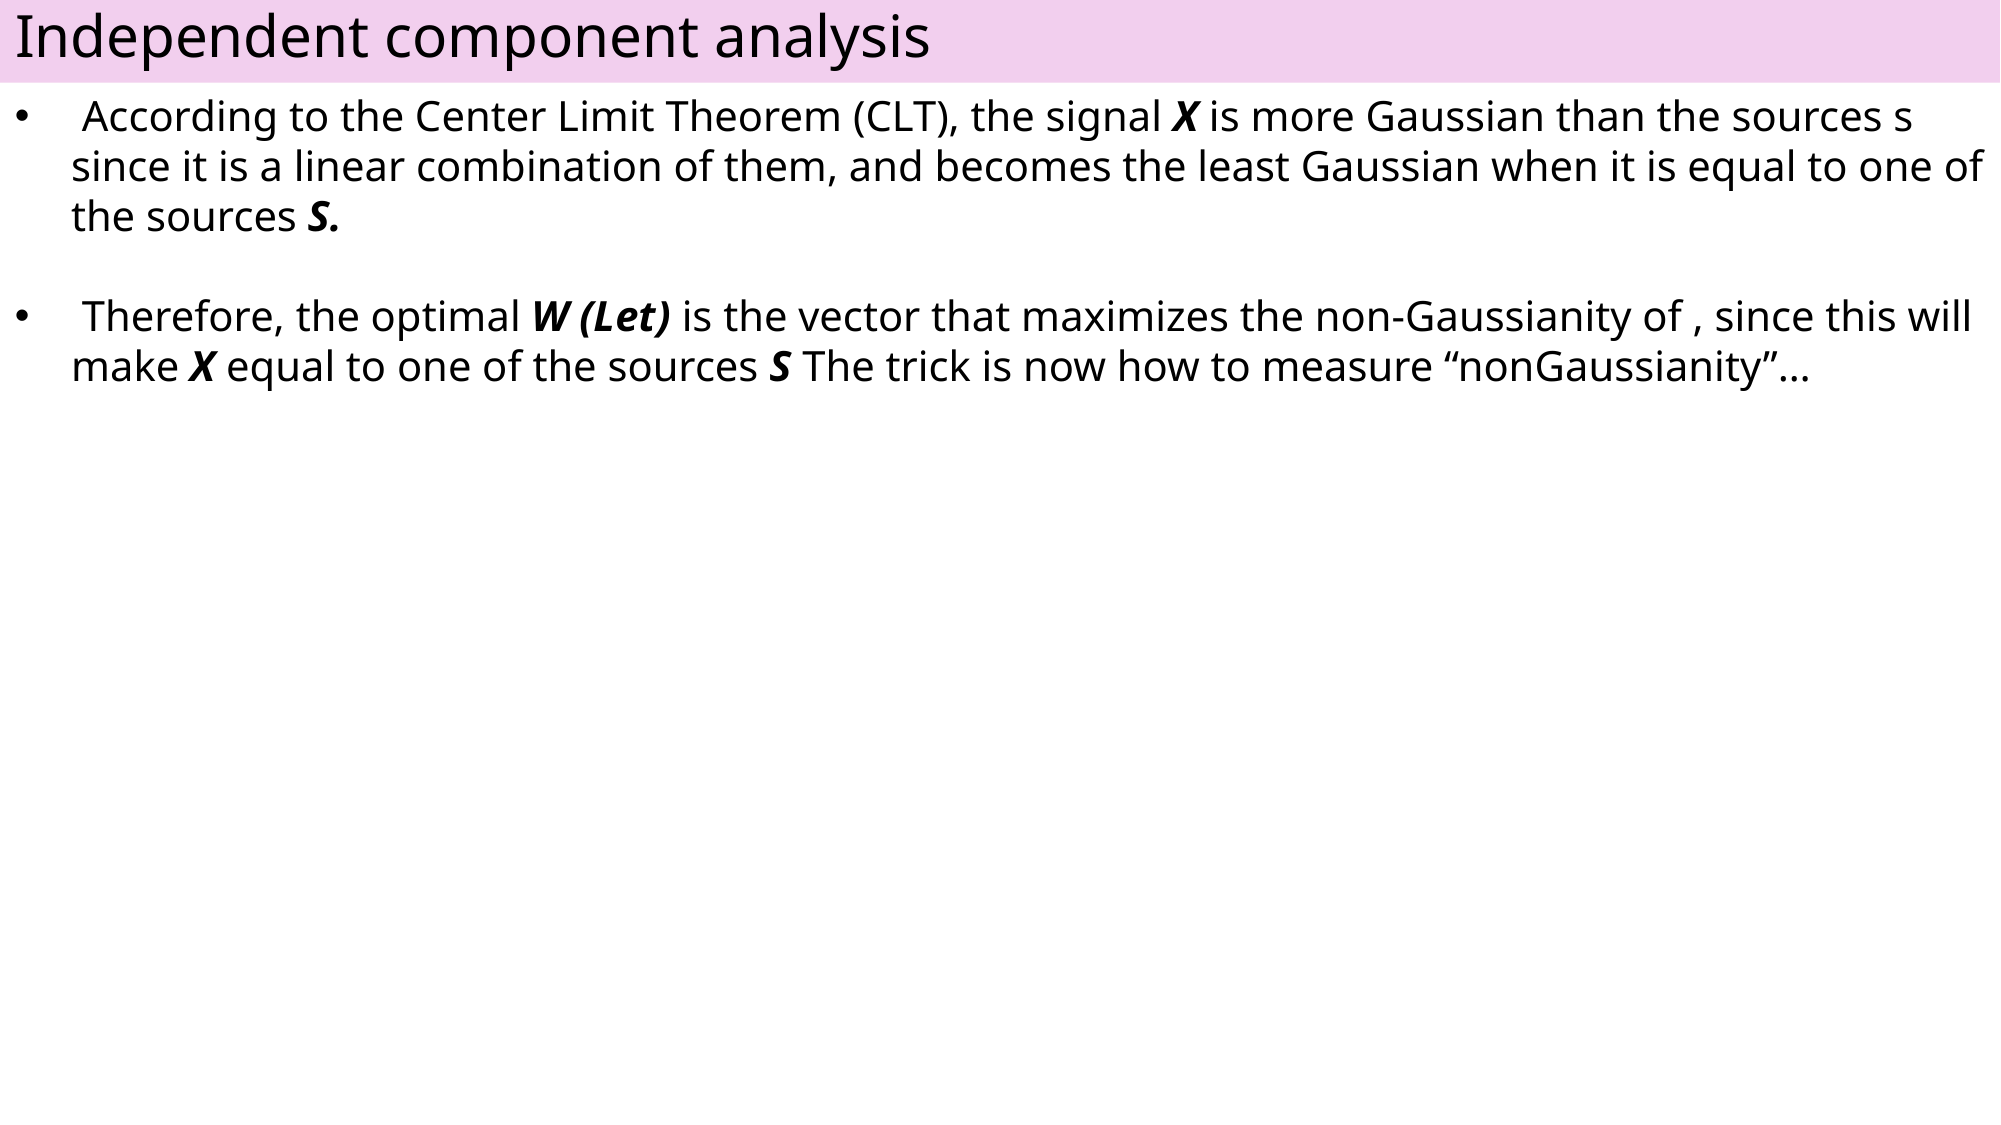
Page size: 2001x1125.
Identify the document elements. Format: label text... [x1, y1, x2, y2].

text_box Independent component analysis [0, 0, 2000, 83]
